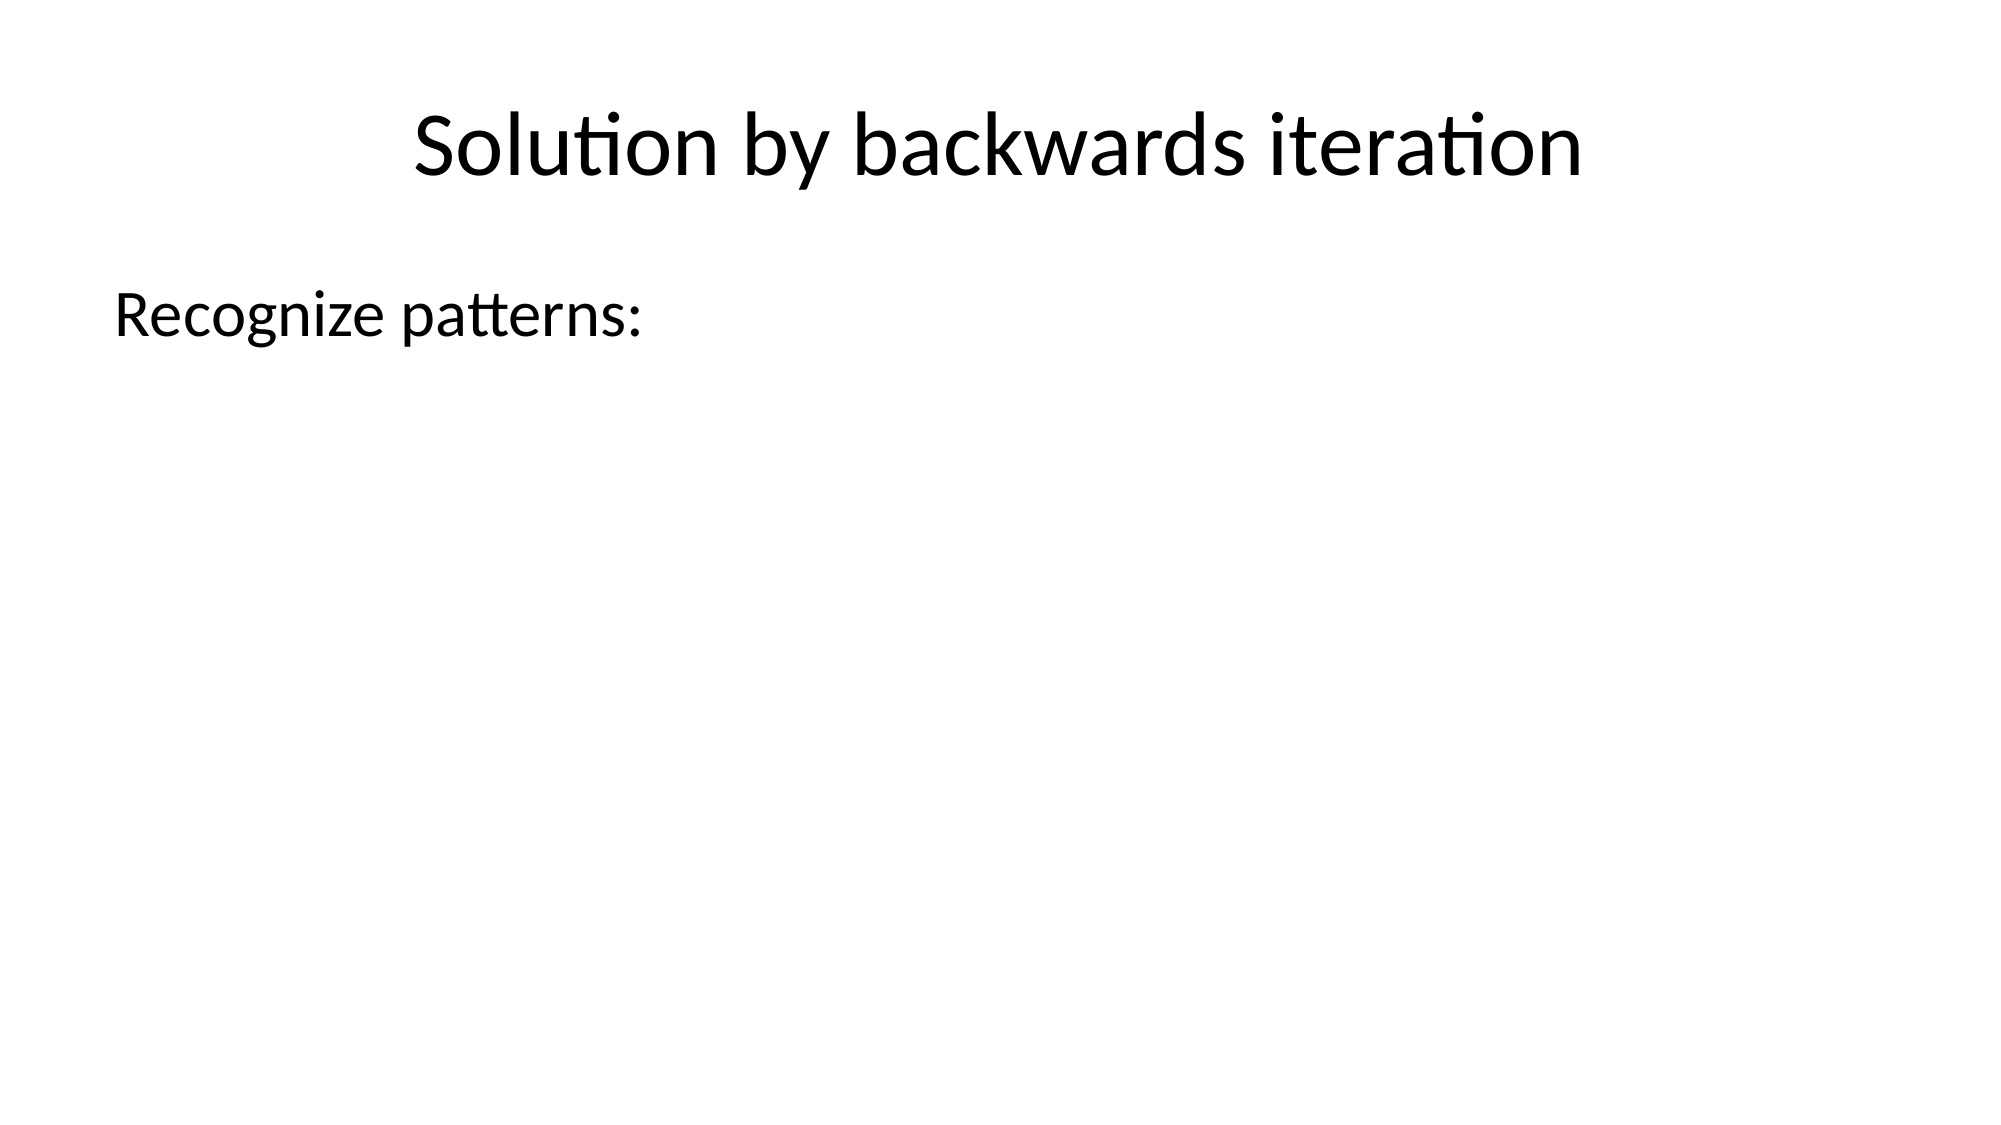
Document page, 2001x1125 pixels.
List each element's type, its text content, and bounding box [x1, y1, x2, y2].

title Solution by backwards iteration [99, 45, 1900, 233]
